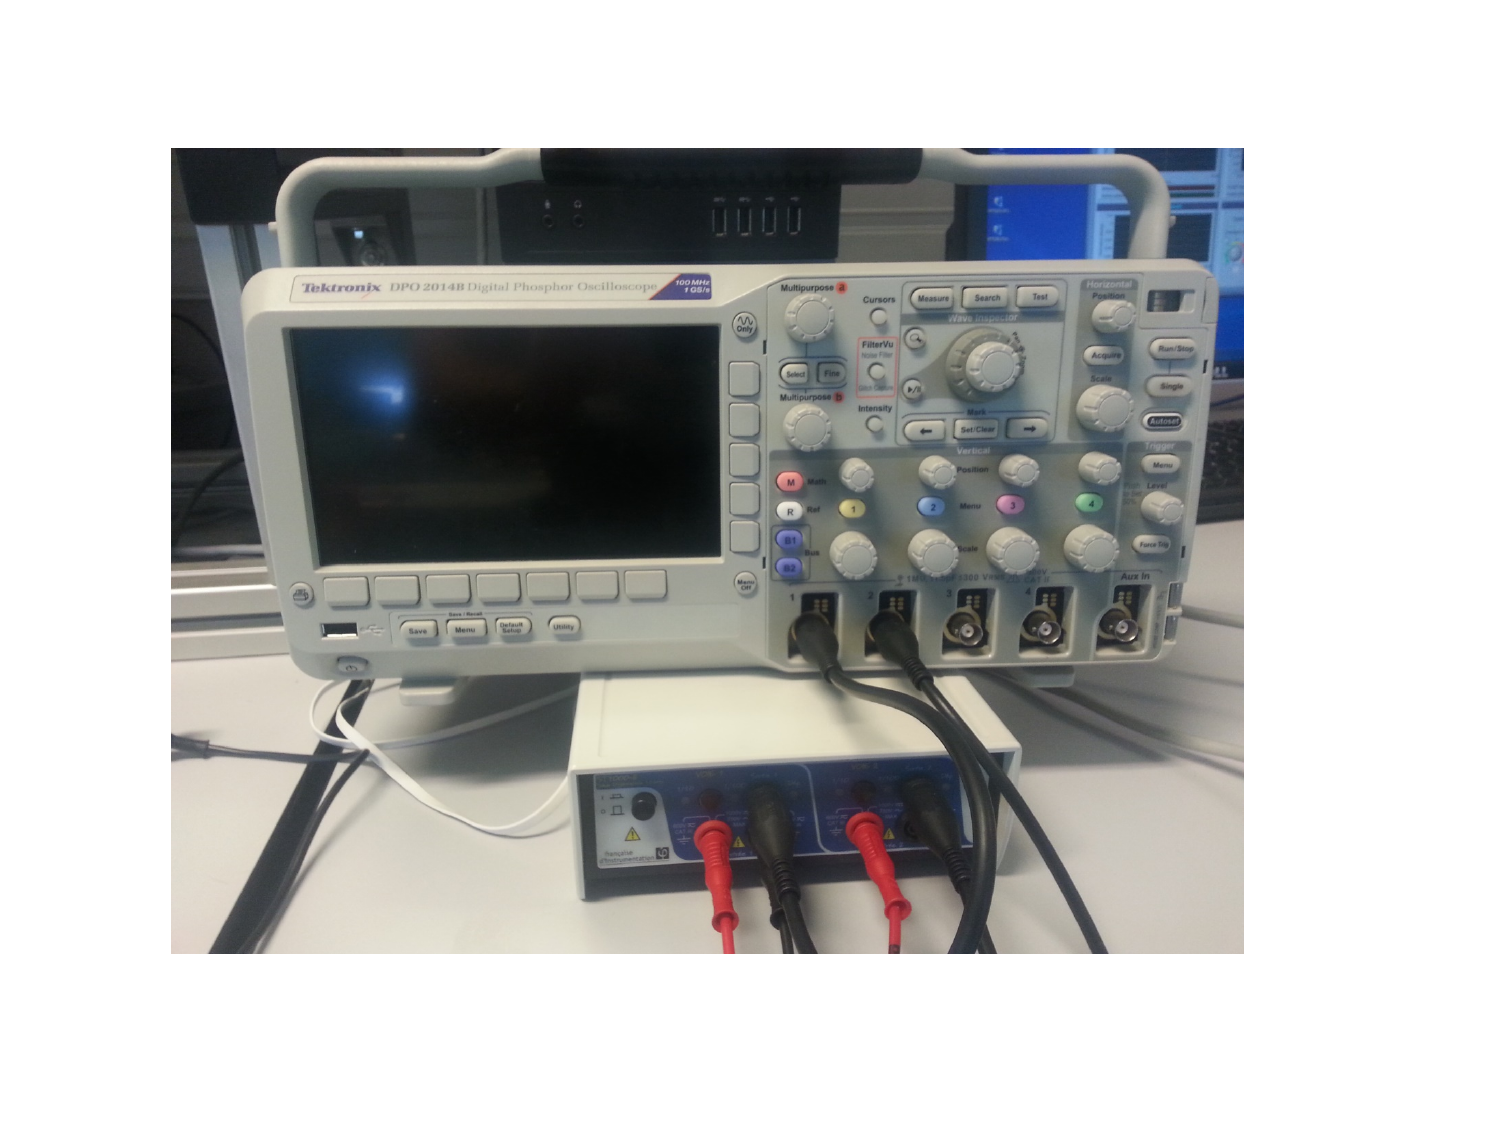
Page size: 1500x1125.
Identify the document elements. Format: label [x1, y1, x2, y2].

picture [170, 148, 1244, 954]
